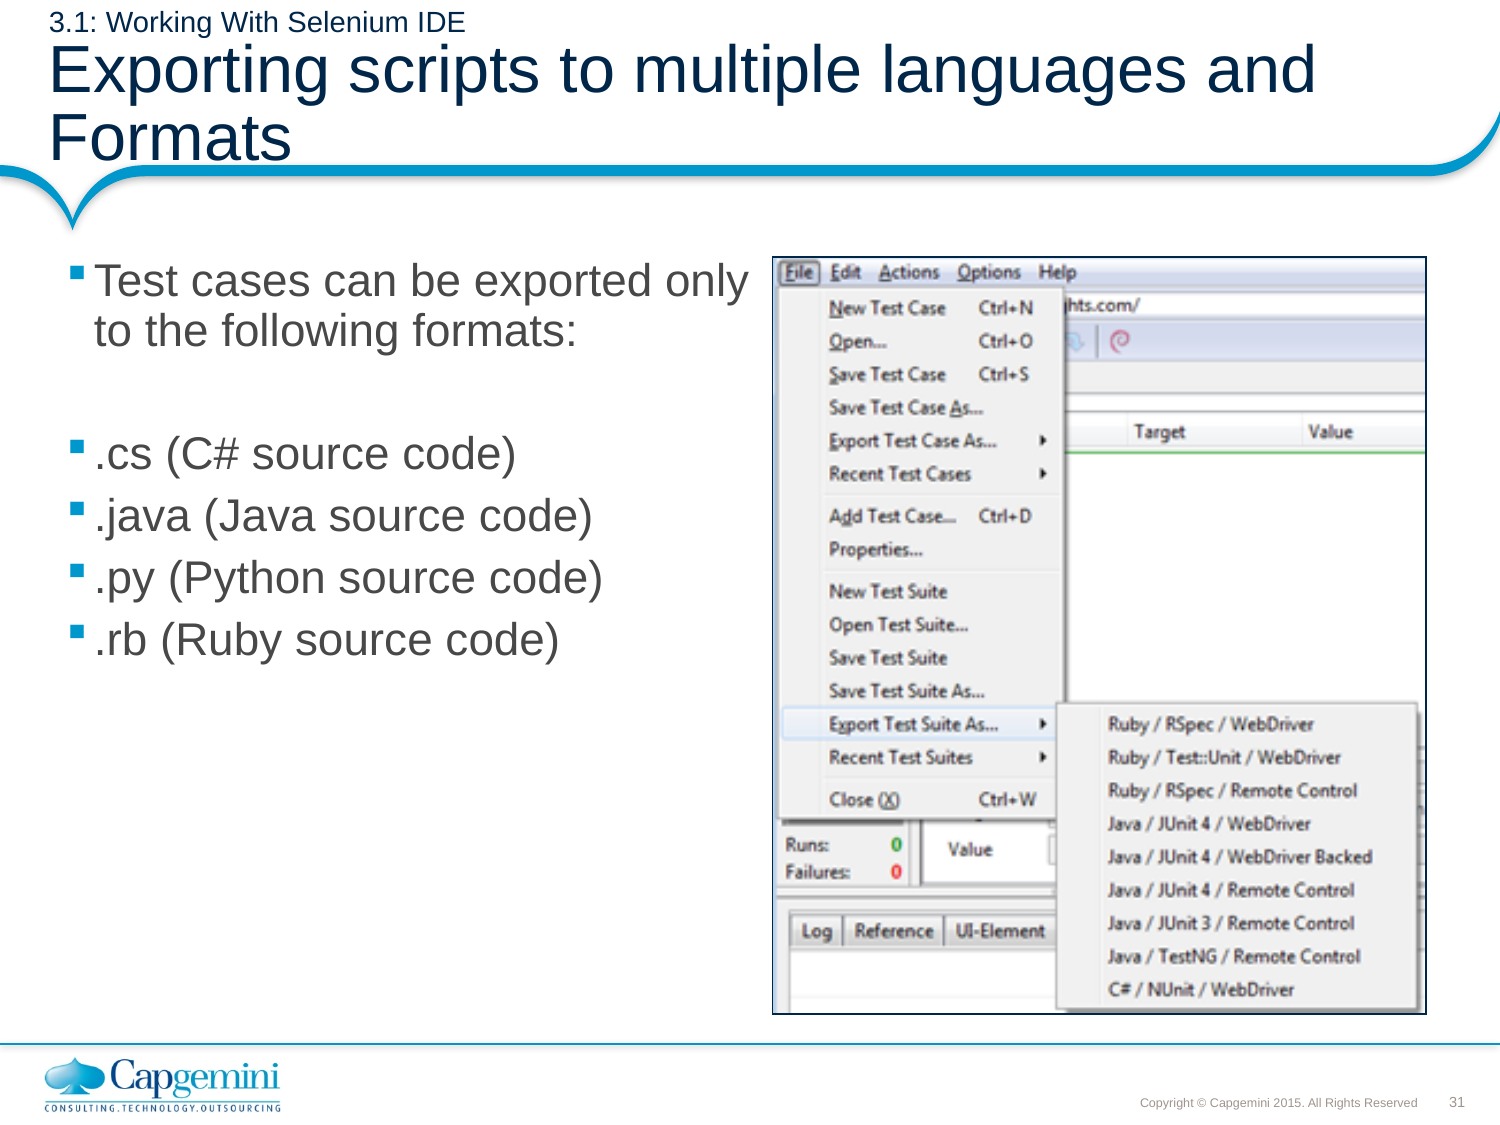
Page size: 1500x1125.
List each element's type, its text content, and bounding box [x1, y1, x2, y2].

title 3.1: Working With Selenium IDE Exporting scripts to multiple languages and Formats [0, 9, 1500, 174]
picture [44, 1056, 281, 1113]
list Test cases can be exported only to the following formats: .cs (C# source code) .java (Java source code) .py (Python source code) .rb (Ruby source code) [48, 245, 788, 1007]
picture [773, 257, 1426, 1014]
